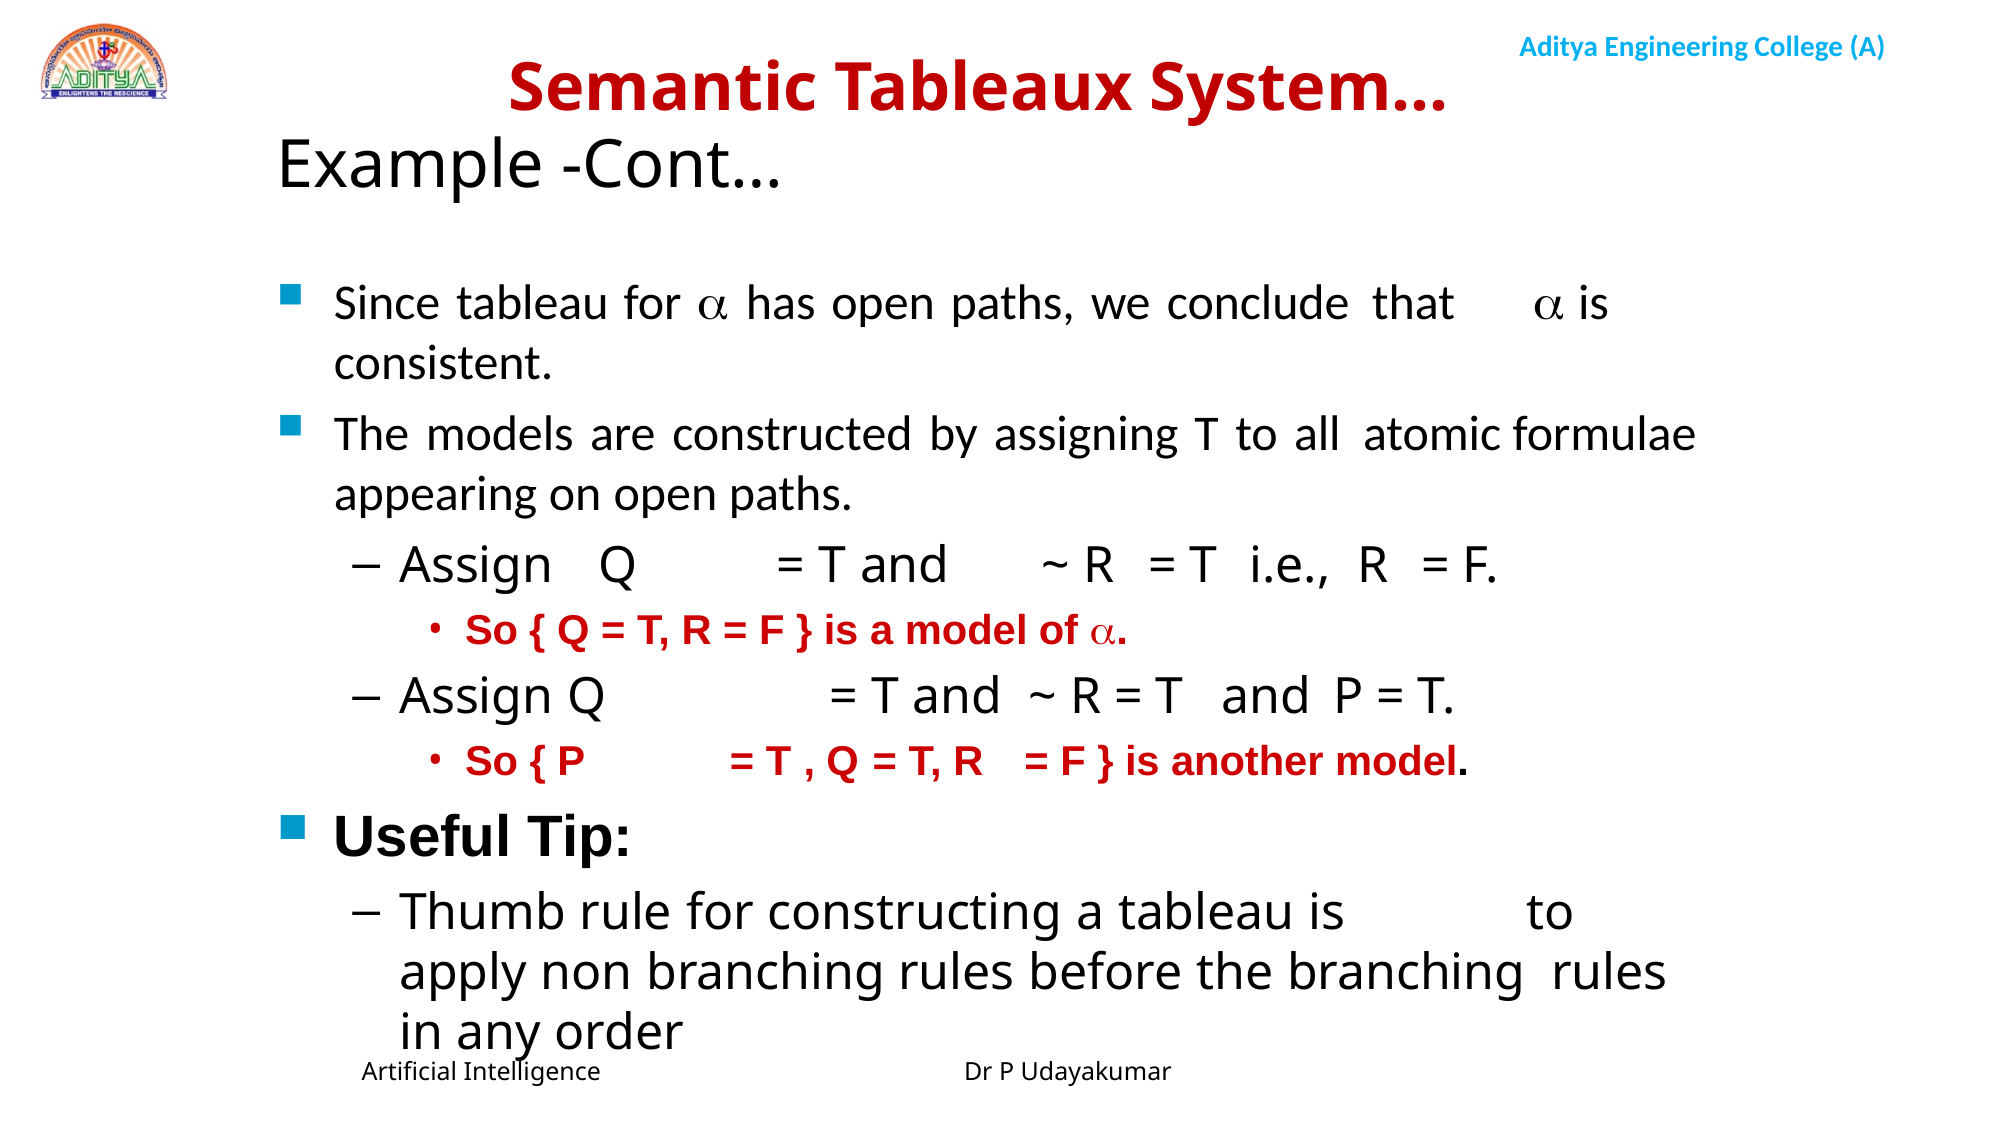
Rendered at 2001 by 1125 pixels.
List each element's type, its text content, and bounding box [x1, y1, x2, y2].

text_box Semantic Tableaux System… [124, 45, 1850, 173]
text_box Example -Cont… [274, 118, 902, 202]
picture [39, 23, 168, 100]
footer Artificial Intelligence Dr P Udayakumar [85, 1042, 1449, 1103]
text_box Since tableau for  has open paths, we conclude that  is consistent. The models are constructed by assigning T to all atomic formulae appearing on open paths. Assign Q = T and ~ R = T i.e., R = F. So { Q = T, R = F } is a model of . Assign Q = T and ~ R = T and P = T. So { P = T , Q = T, R = F } is another model. Useful Tip: Thumb rule for constructing a tableau is to apply non branching rules before the branching rules in any order [200, 267, 1725, 1060]
text_box Aditya Engineering College (A) [1504, 19, 1901, 70]
